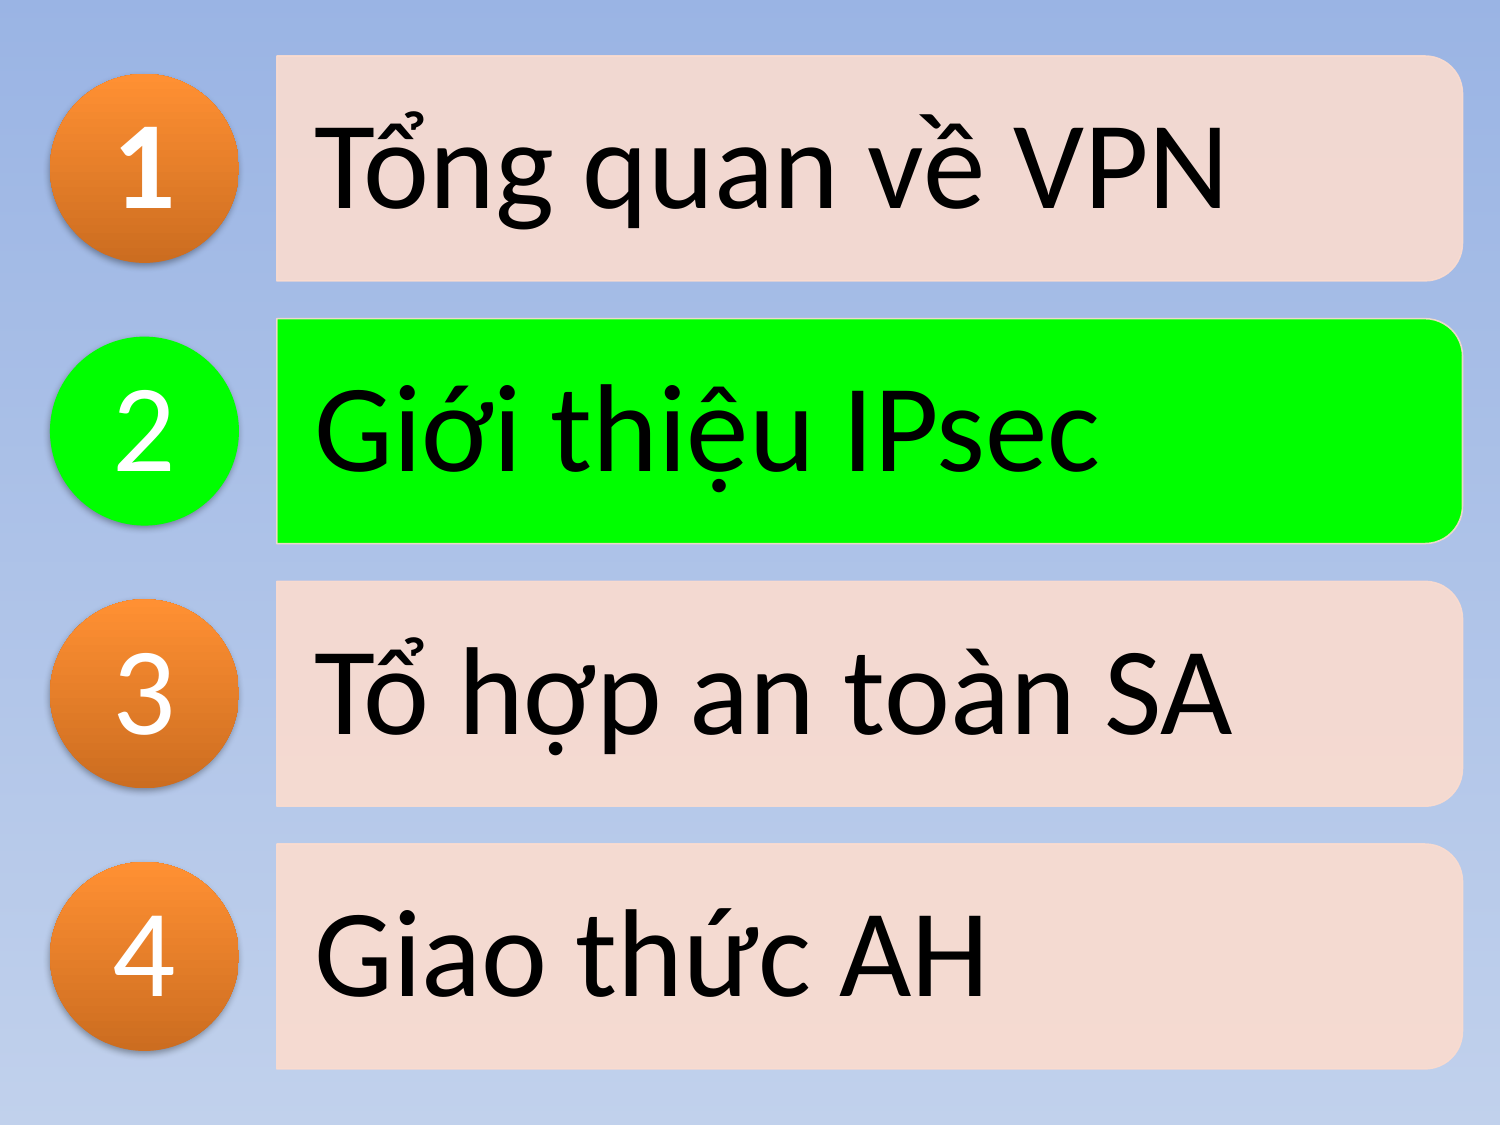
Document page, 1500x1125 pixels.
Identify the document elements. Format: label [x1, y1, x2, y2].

list [49, 37, 1463, 1088]
